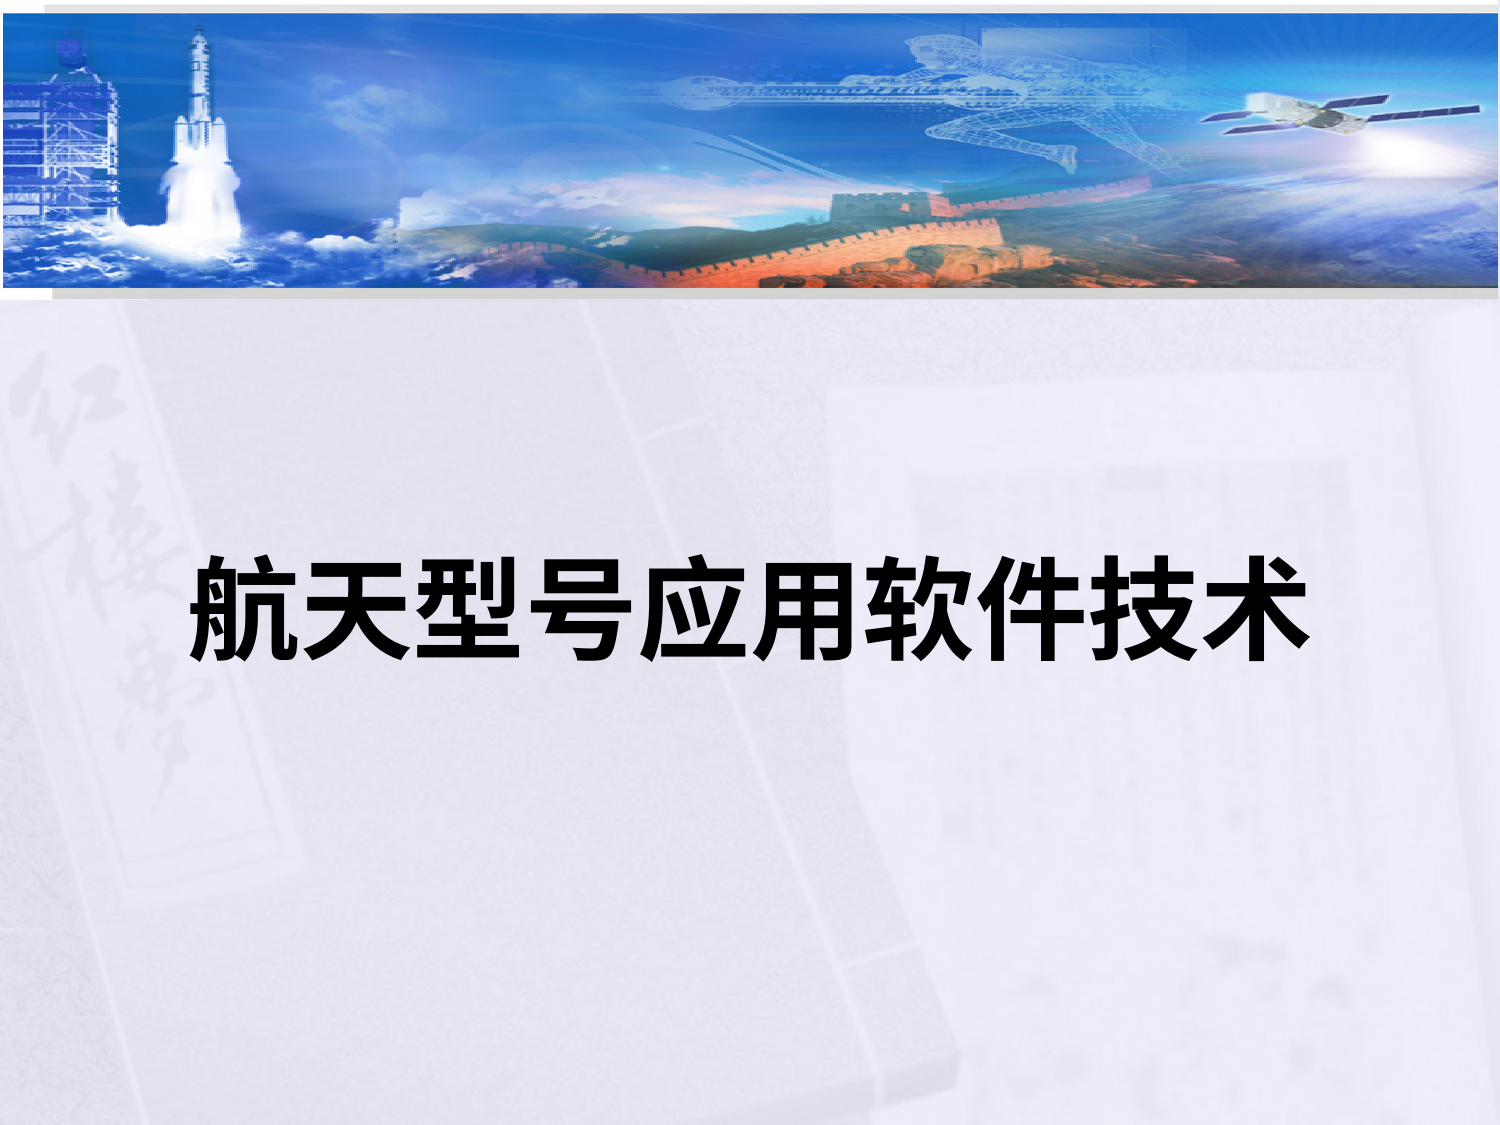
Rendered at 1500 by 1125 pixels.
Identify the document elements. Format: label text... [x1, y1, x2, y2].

title 航天型号应用软件技术 [99, 487, 1400, 725]
picture [0, 0, 1498, 300]
